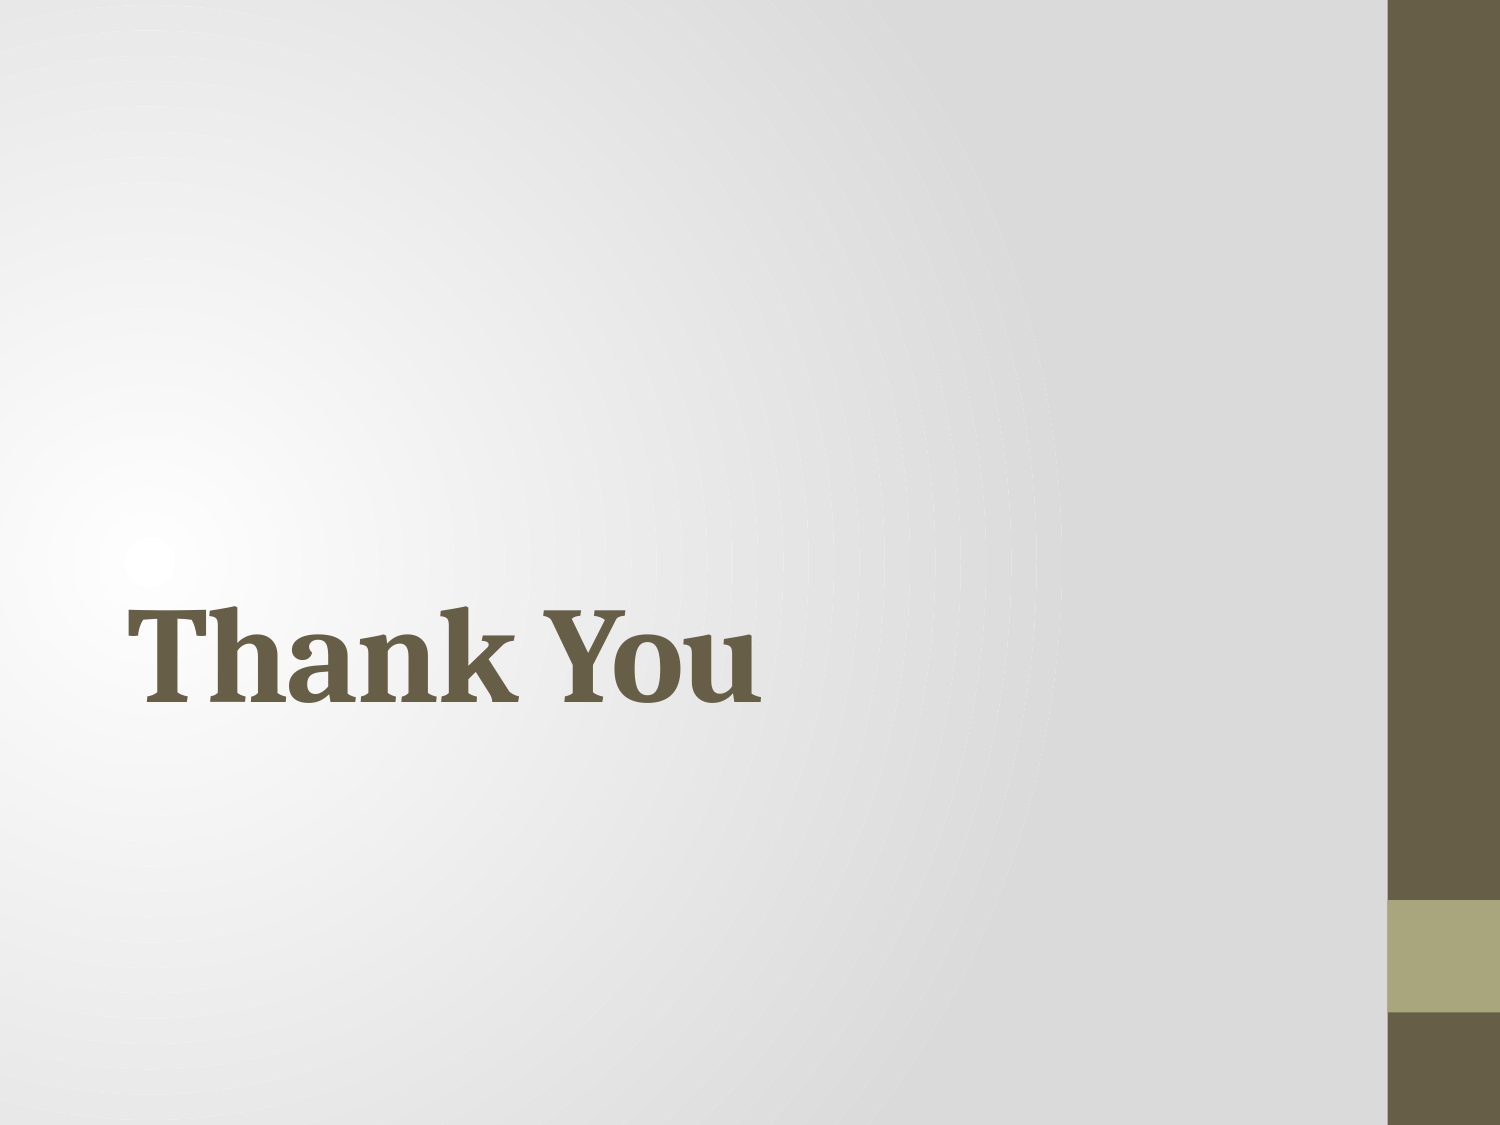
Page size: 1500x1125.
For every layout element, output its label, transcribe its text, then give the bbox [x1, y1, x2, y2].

title Thank You [112, 312, 1350, 738]
